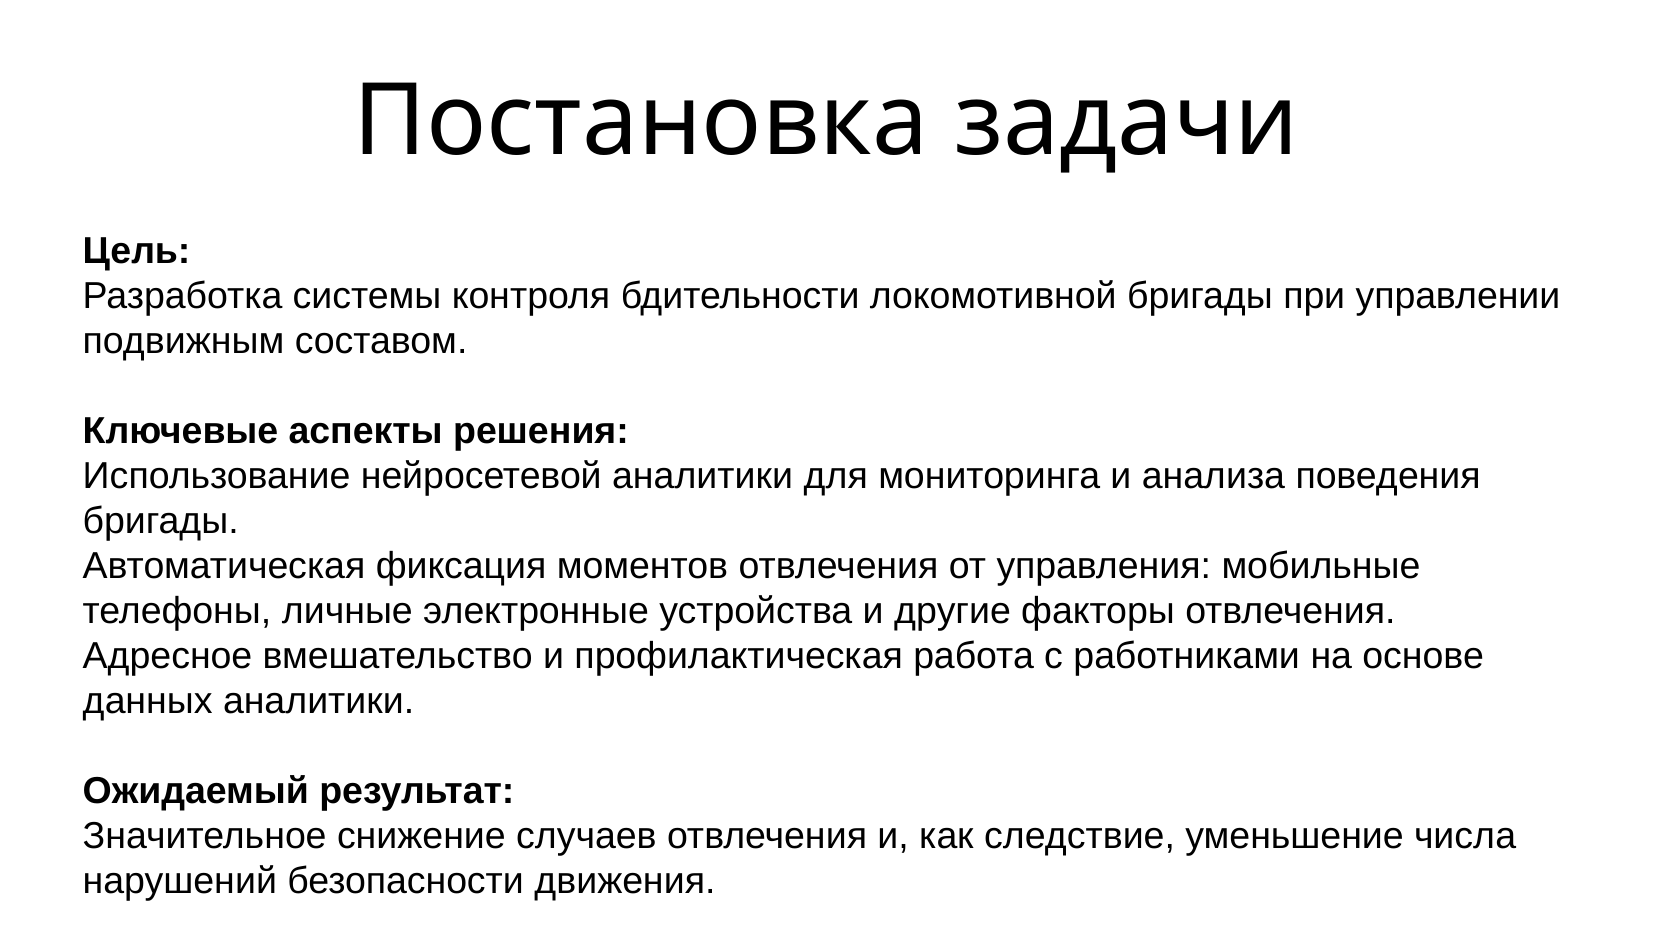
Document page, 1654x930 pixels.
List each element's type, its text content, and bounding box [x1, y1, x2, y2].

subtitle Цель: Разработка системы контроля бдительности локомотивной бригады при управлении подвижным составом. Ключевые аспекты решения: Использование нейросетевой аналитики для мониторинга и анализа поведения бригады. Автоматическая фиксация моментов отвлечения от управления: мобильные телефоны, личные электронные устройства и другие факторы отвлечения. Адресное вмешательство и профилактическая работа с работниками на основе данных аналитики. Ожидаемый результат: Значительное снижение случаев отвлечения и, как следствие, уменьшение числа нарушений безопасности движения. [82, 249, 1571, 879]
title Постановка задачи [82, 37, 1571, 193]
